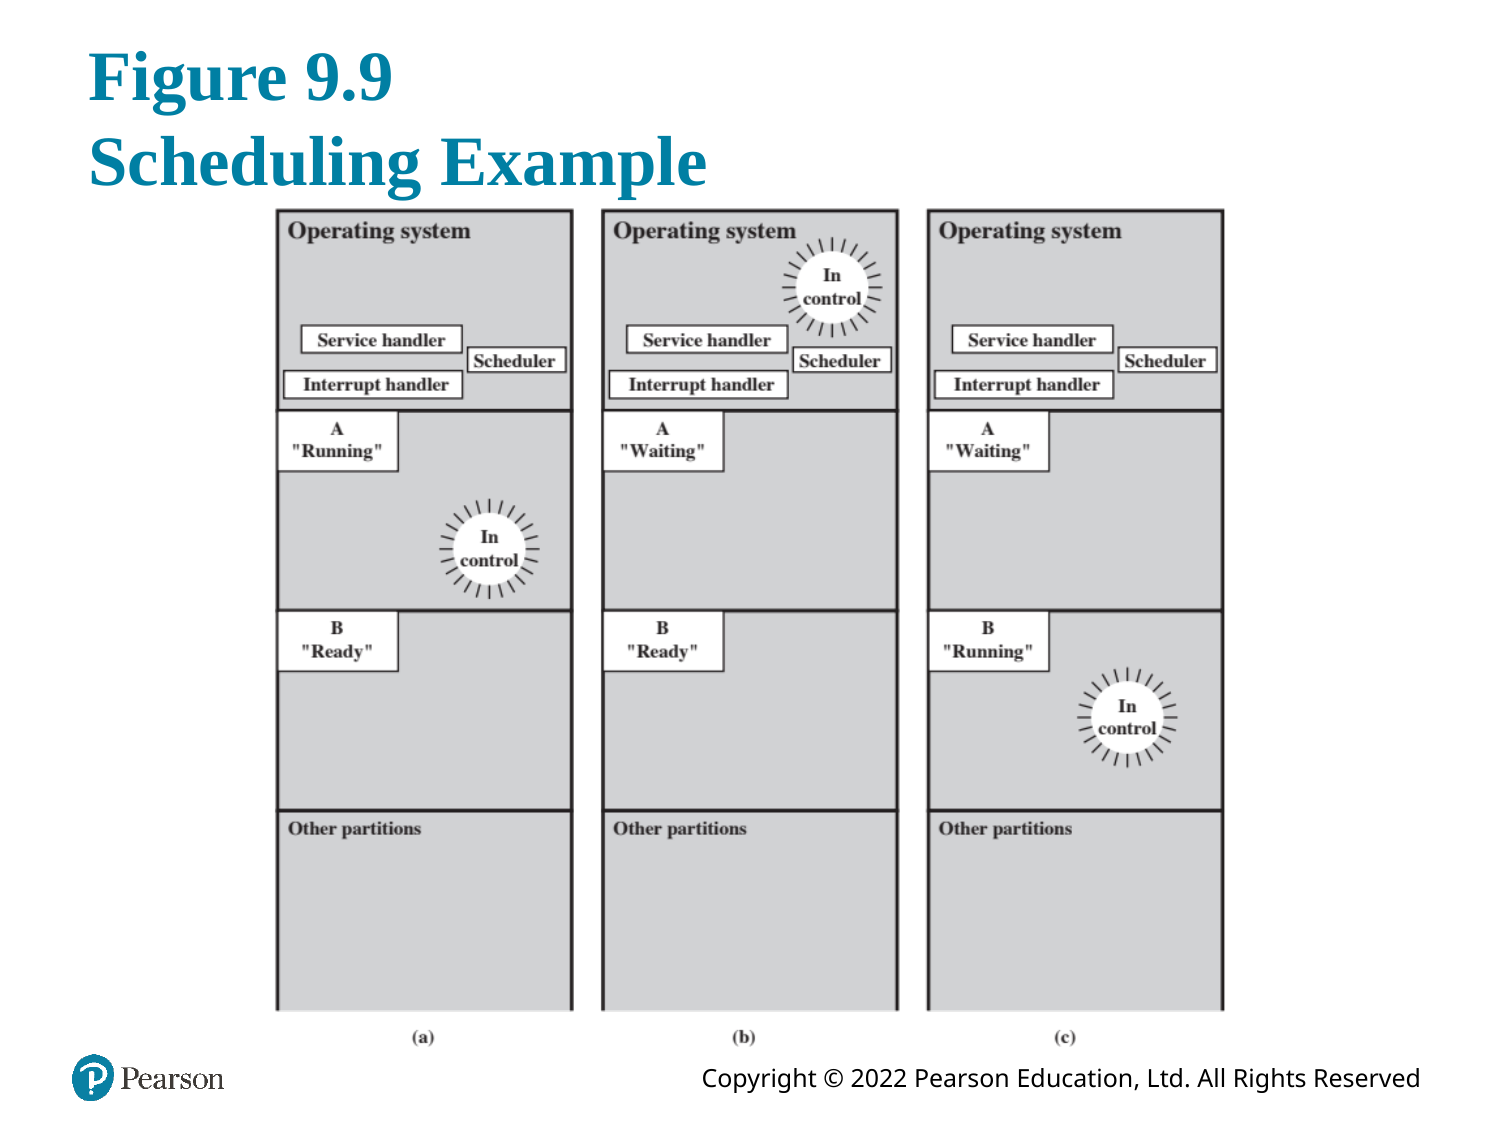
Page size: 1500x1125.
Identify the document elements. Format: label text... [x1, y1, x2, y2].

picture [99, 1054, 224, 1101]
picture [272, 201, 1227, 1054]
picture [81, 1063, 106, 1088]
title Figure 9.9 Scheduling Example [73, 32, 1424, 215]
picture [72, 1054, 88, 1070]
picture [72, 1088, 82, 1101]
